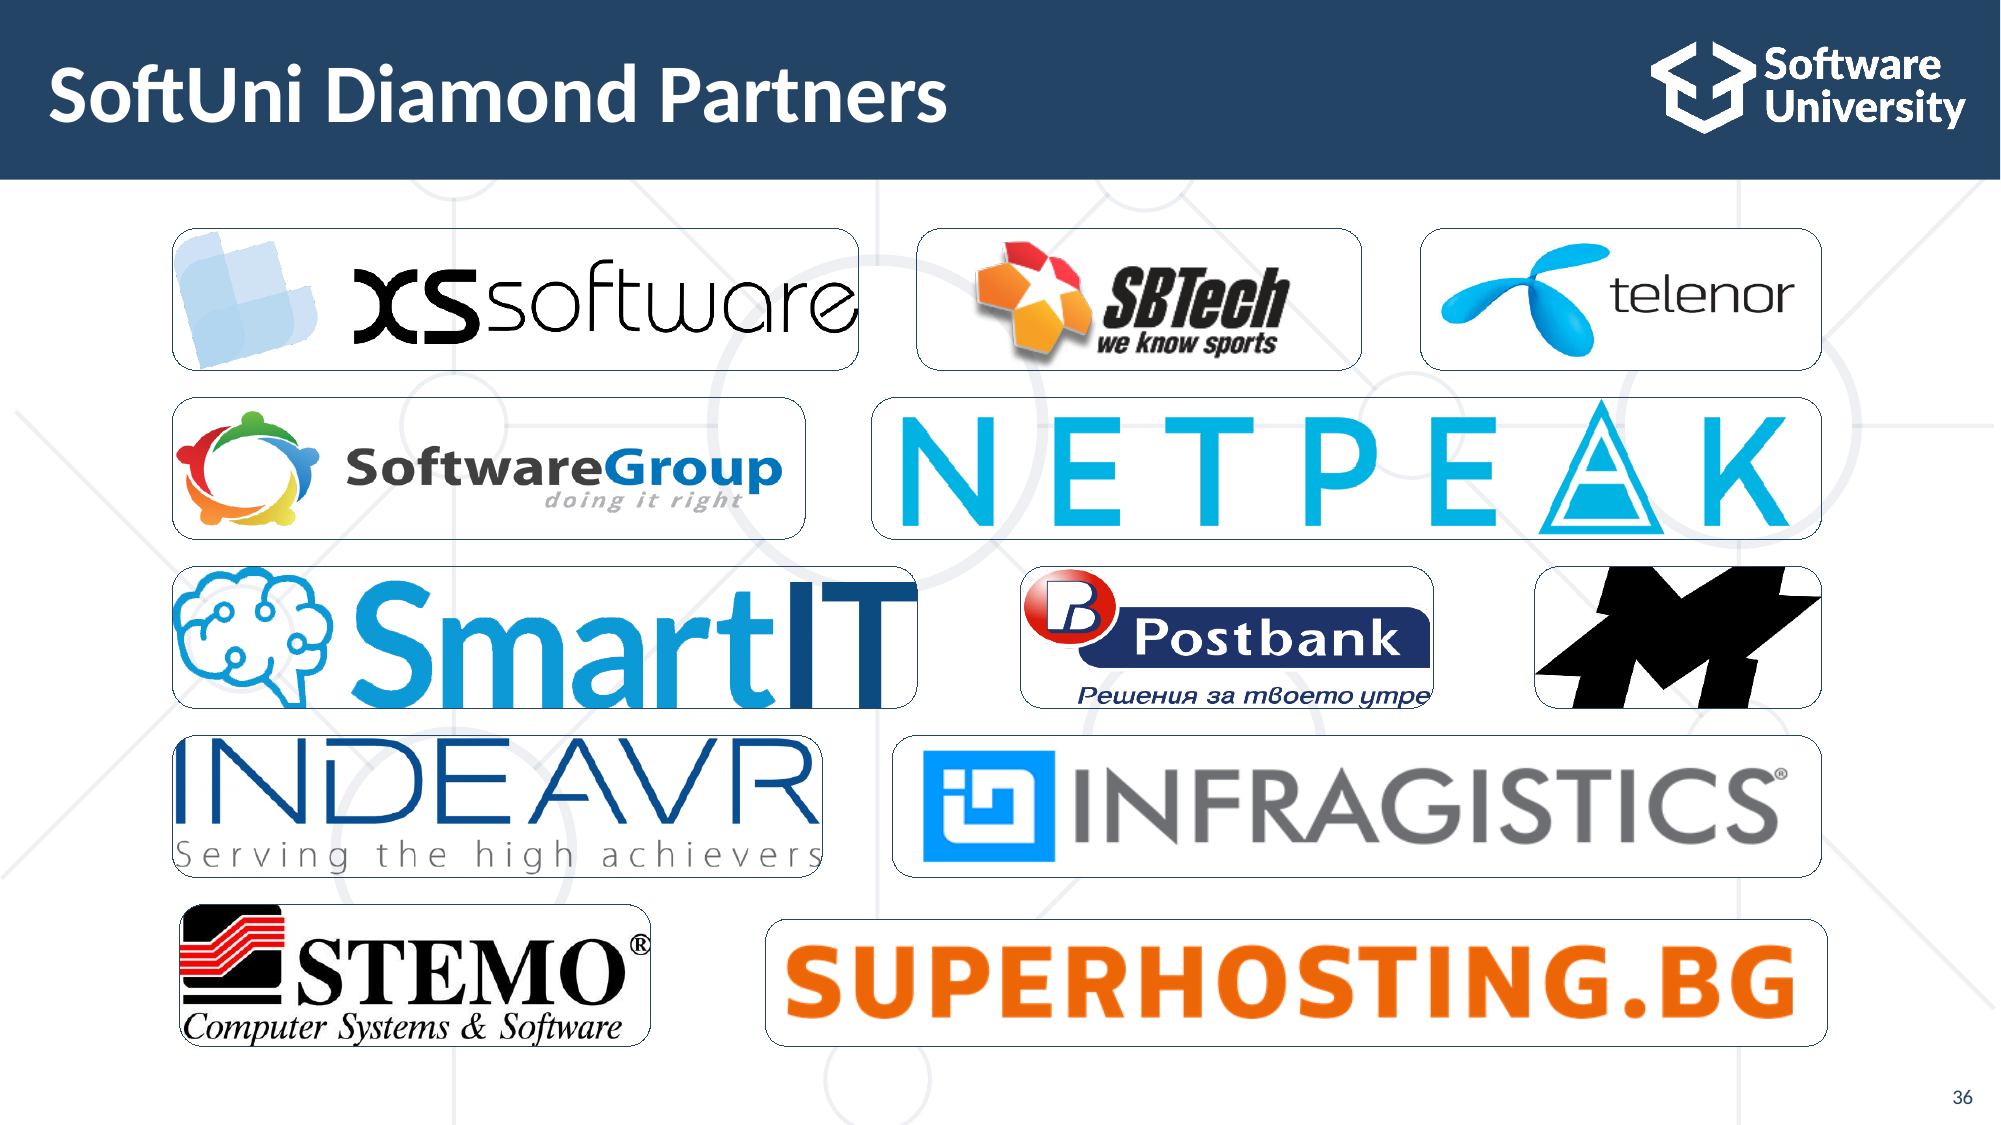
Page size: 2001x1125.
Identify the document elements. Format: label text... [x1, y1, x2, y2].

picture [181, 577, 326, 702]
picture [260, 566, 918, 709]
picture [1651, 41, 1966, 134]
picture [172, 397, 806, 540]
picture [464, 634, 492, 709]
picture [514, 634, 542, 709]
picture [172, 228, 859, 371]
picture [916, 228, 1363, 371]
picture [292, 639, 302, 648]
title SoftUni Diamond Partners [31, 16, 1625, 162]
picture [179, 904, 651, 1047]
picture [220, 607, 229, 617]
slide_number 36 [1927, 1067, 1989, 1117]
picture [231, 653, 240, 662]
picture [1019, 566, 1434, 709]
picture [261, 607, 270, 617]
picture [871, 397, 1822, 540]
picture [765, 919, 1828, 1047]
picture [1420, 228, 1822, 371]
picture [891, 735, 1822, 878]
picture [592, 670, 623, 694]
picture [172, 566, 247, 608]
picture [172, 735, 823, 878]
picture [1534, 566, 1822, 709]
picture [608, 698, 631, 709]
picture [172, 623, 284, 709]
